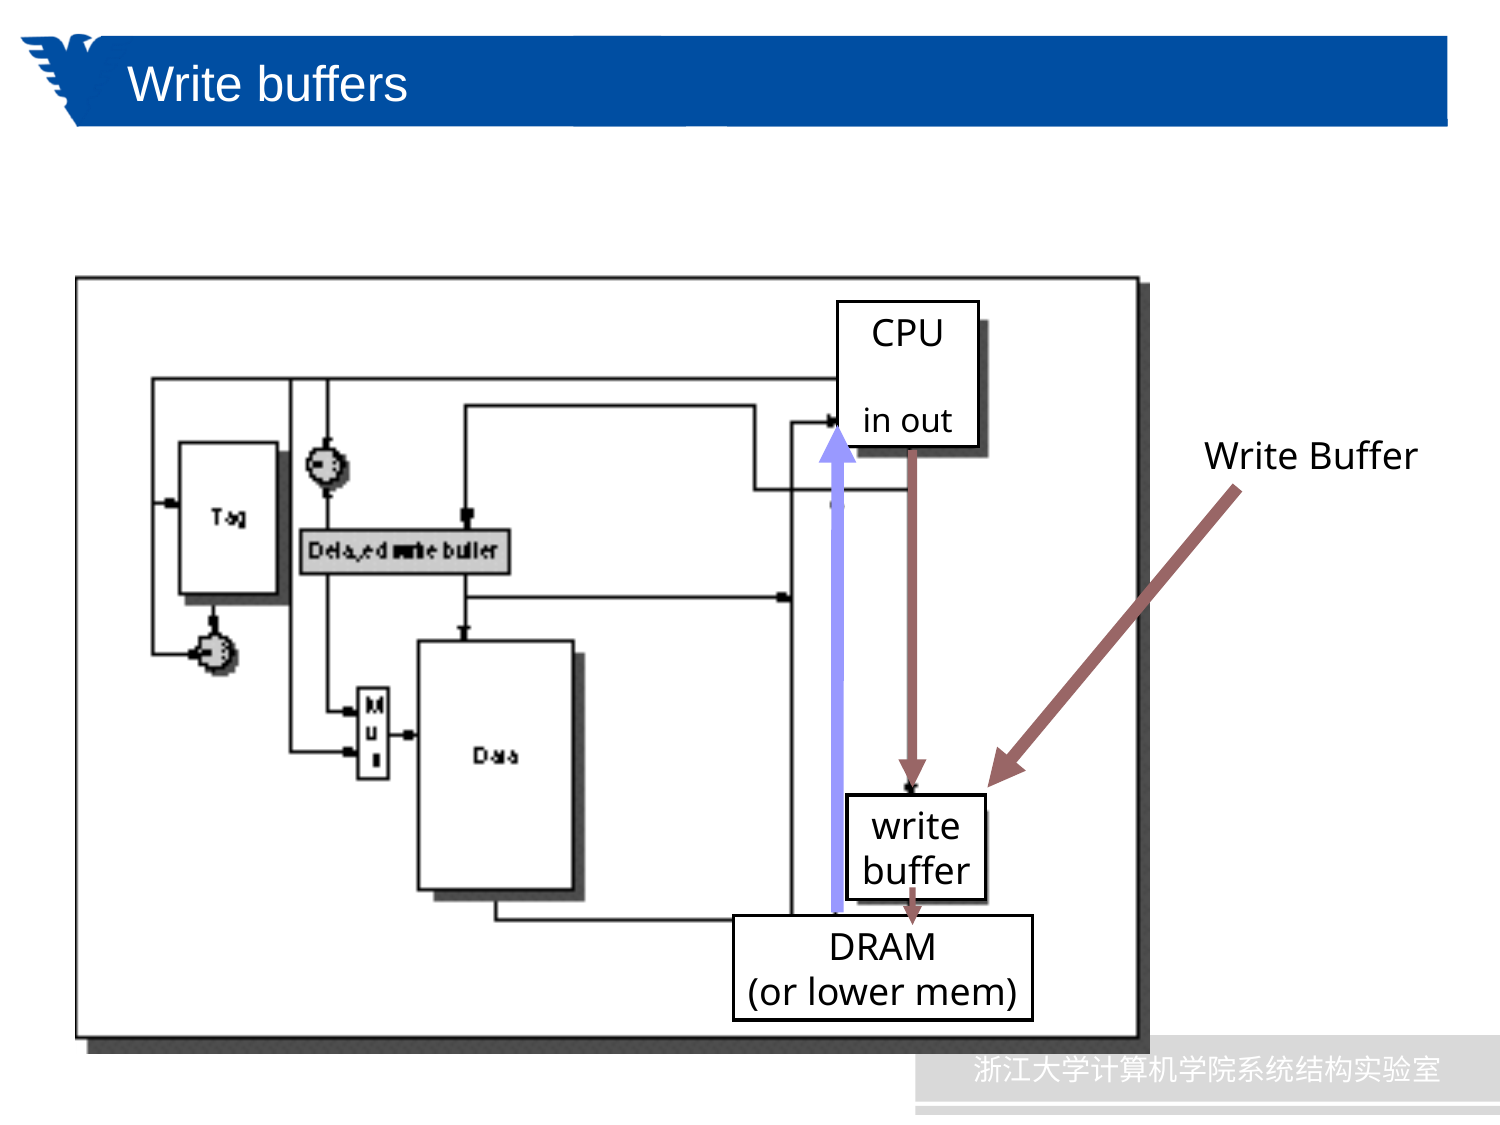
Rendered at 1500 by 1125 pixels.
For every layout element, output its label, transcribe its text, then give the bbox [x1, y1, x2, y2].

text_box Write Buffer [1189, 424, 1434, 485]
title Write buffers [112, 37, 1463, 126]
picture [5, 19, 148, 127]
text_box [74, 274, 1151, 1054]
